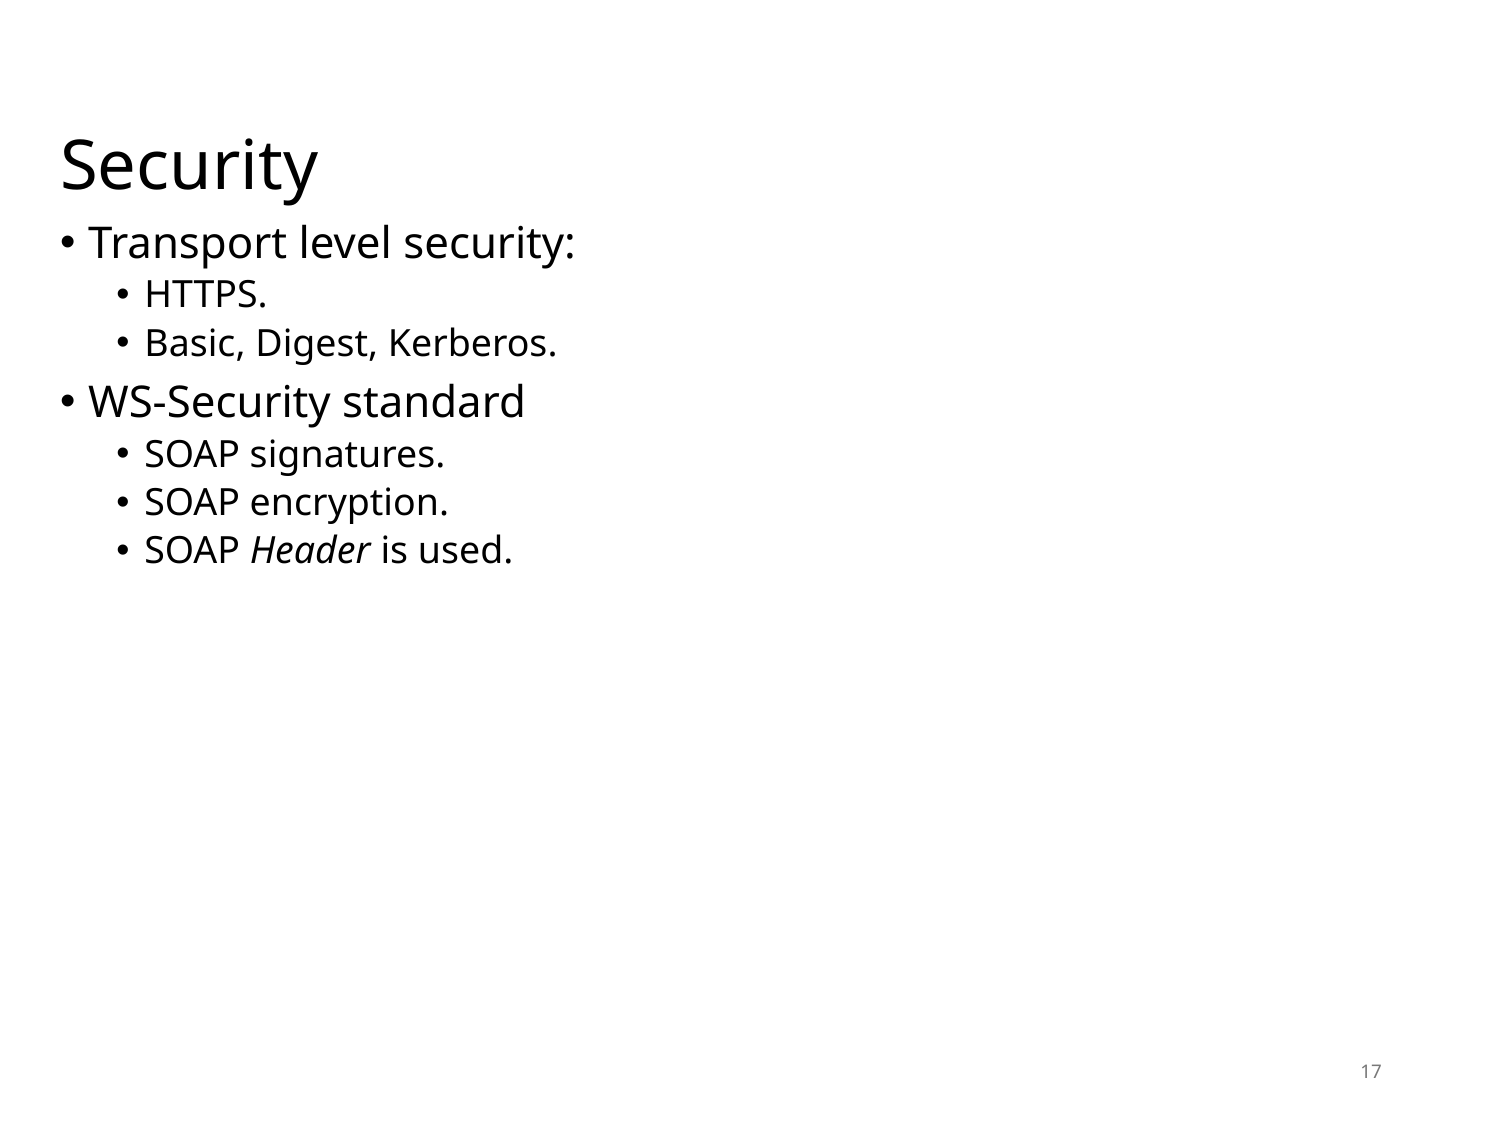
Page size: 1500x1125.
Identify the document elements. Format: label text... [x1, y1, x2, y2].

slide_number 17 [1059, 1042, 1397, 1103]
list Transport level security: HTTPS. Basic, Digest, Kerberos. WS-Security standard SOAP signatures. SOAP encryption. SOAP Header is used. [45, 213, 1455, 1023]
title Security [45, 37, 1455, 213]
